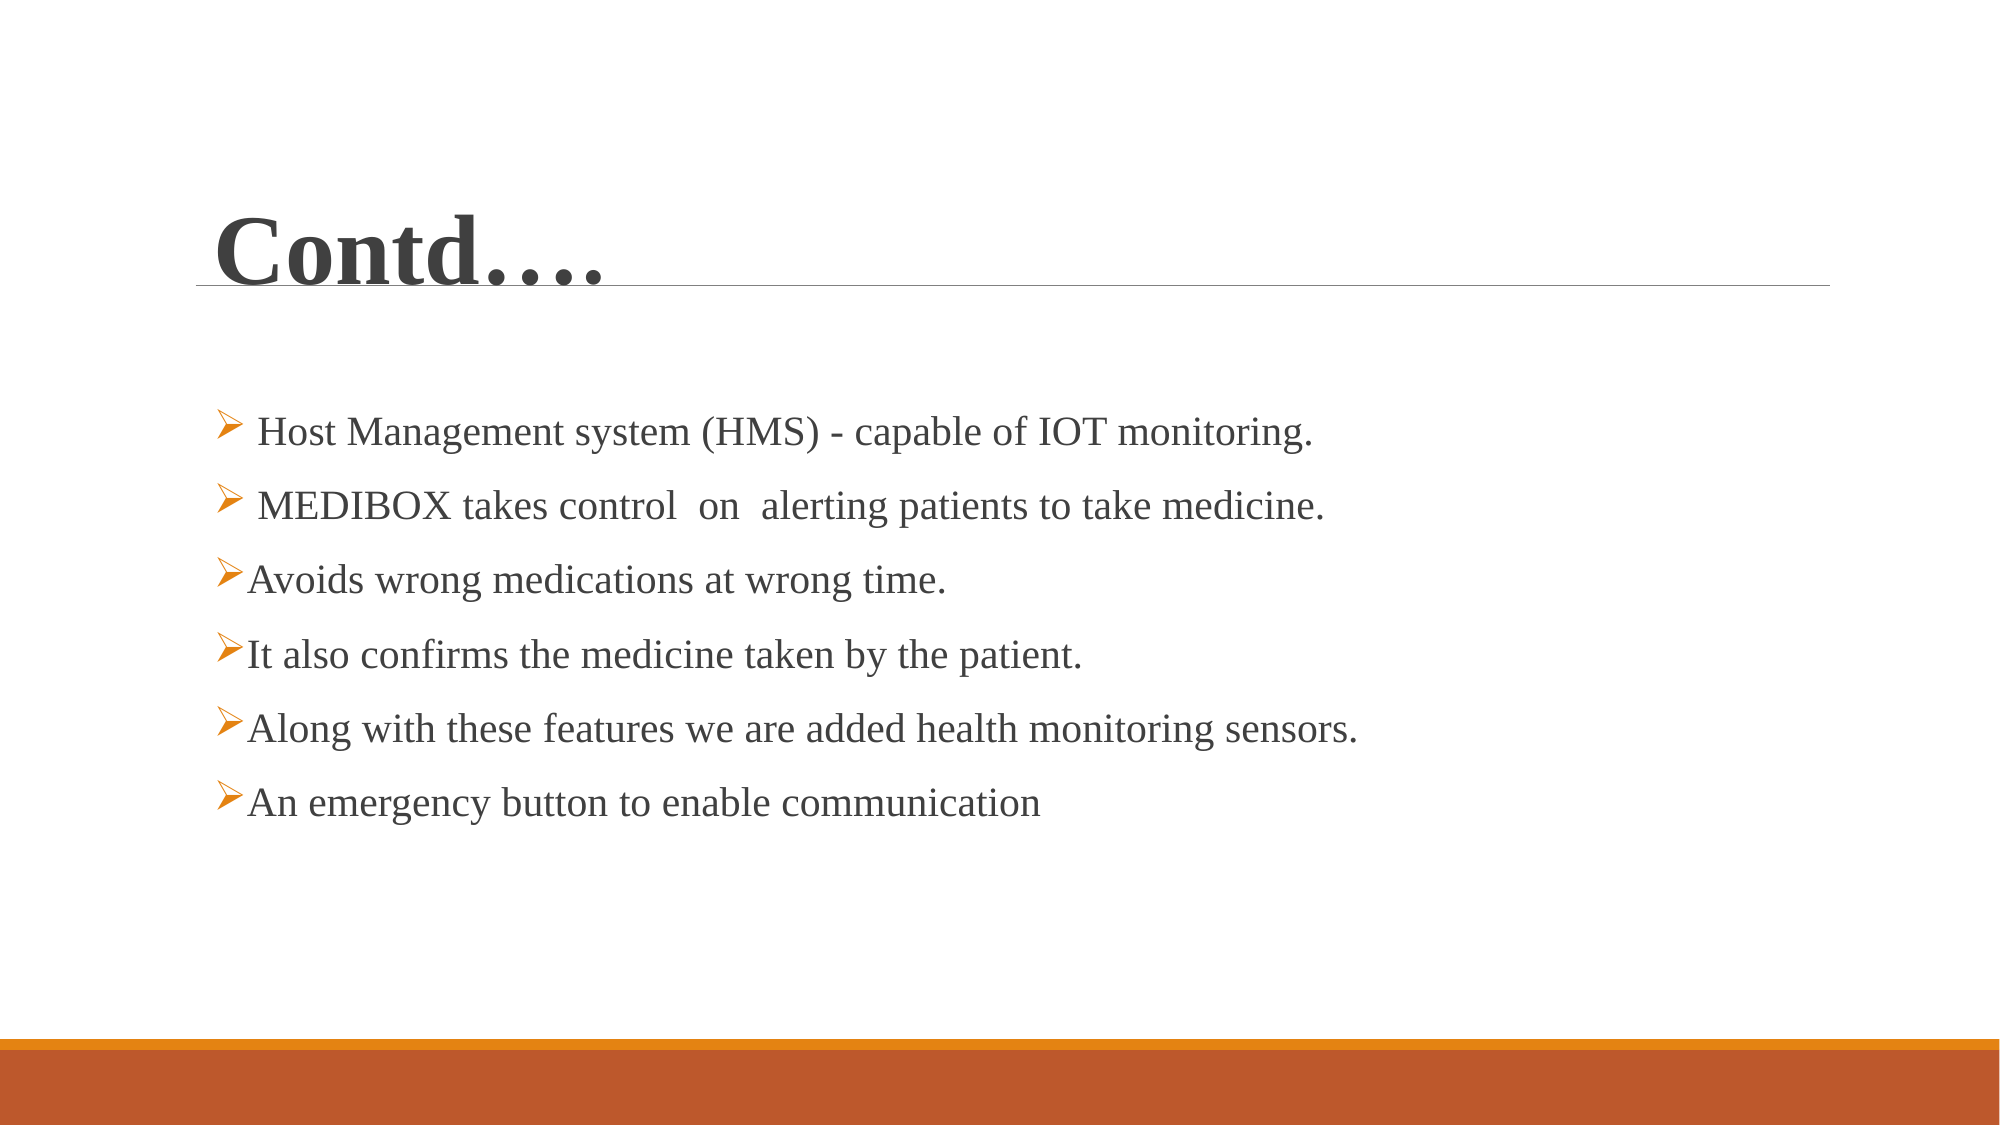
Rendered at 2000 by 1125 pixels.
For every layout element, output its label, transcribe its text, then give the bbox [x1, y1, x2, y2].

list Contd…. Host Management system (HMS) - capable of IOT monitoring. MEDIBOX takes control on alerting patients to take medicine. Avoids wrong medications at wrong time. It also confirms the medicine taken by the patient. Along with these features we are added health monitoring sensors. An emergency button to enable communication [213, 111, 1724, 1004]
